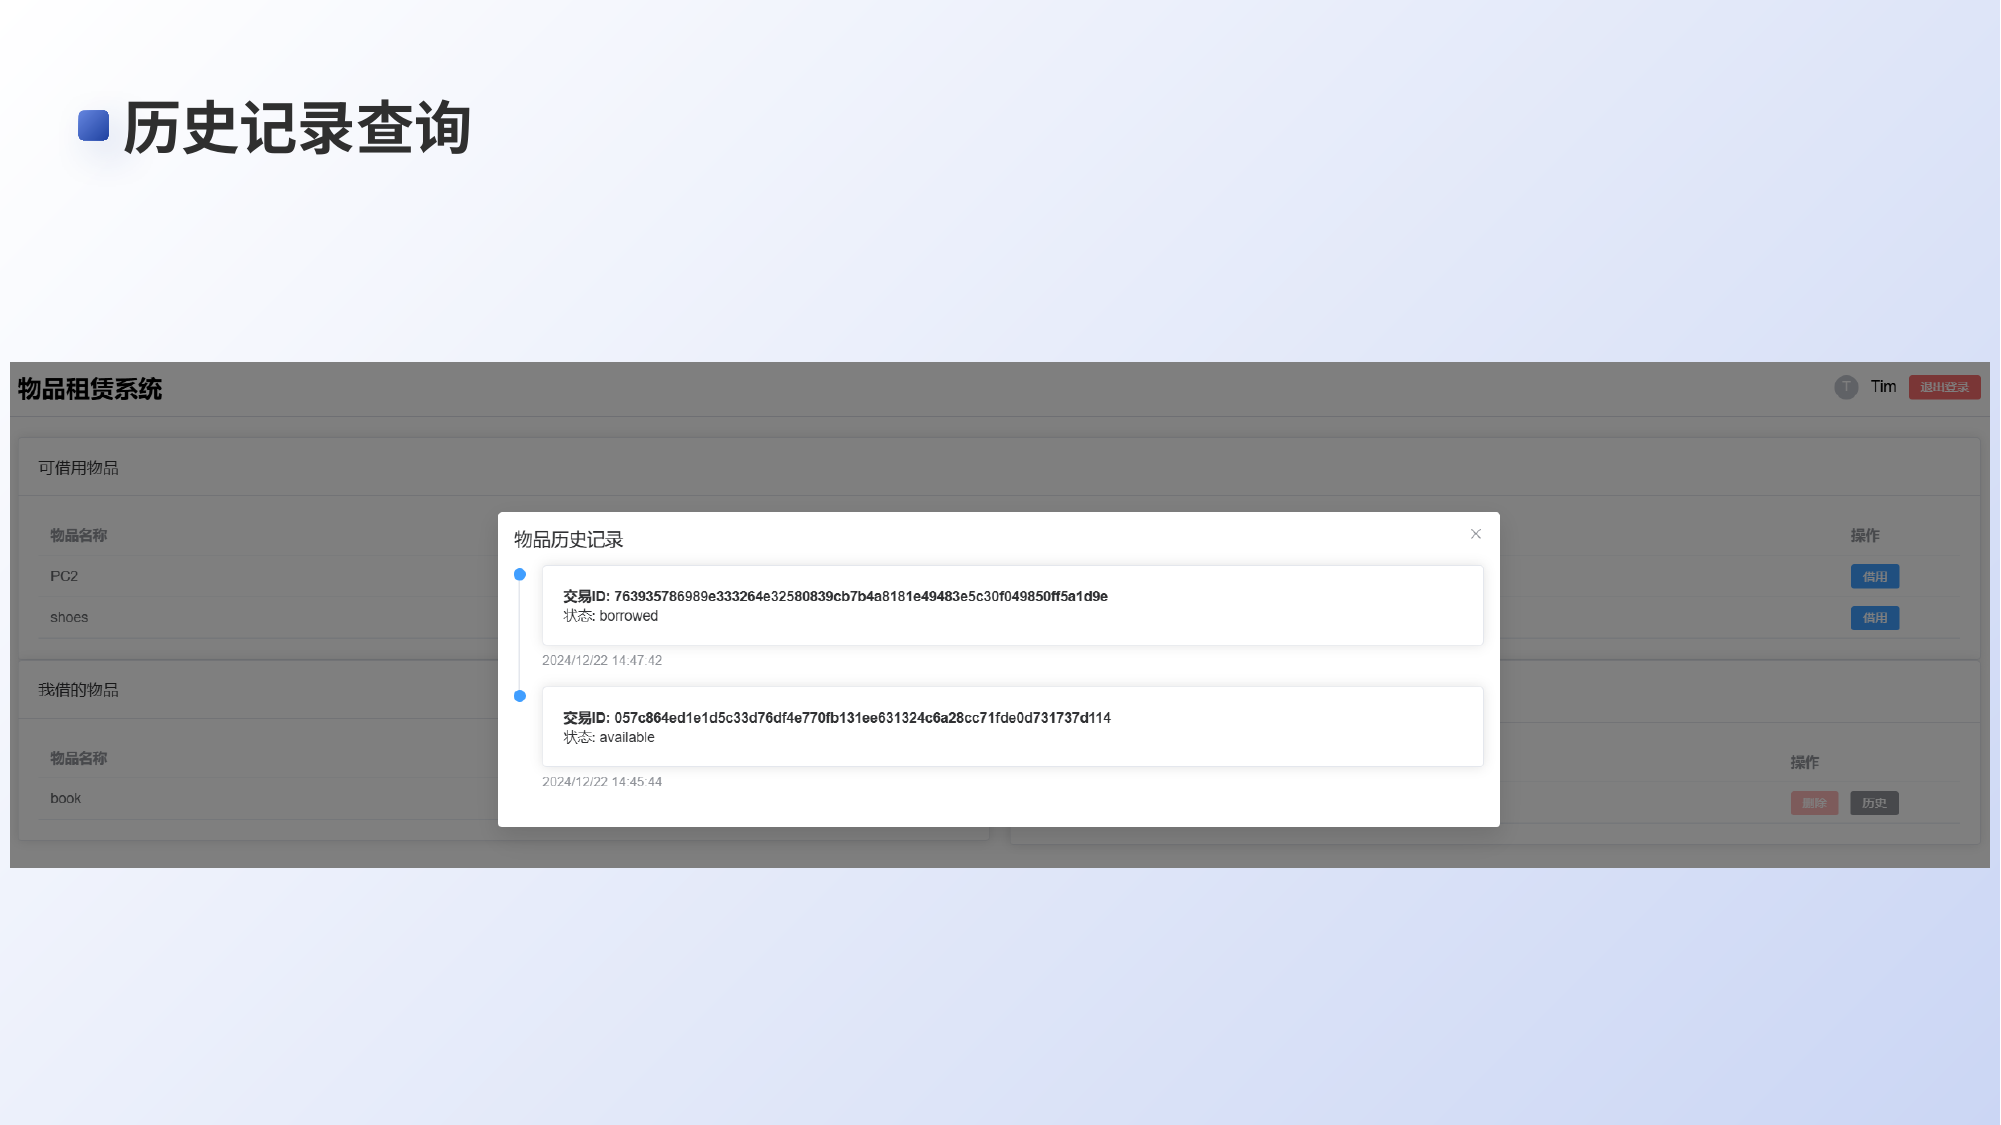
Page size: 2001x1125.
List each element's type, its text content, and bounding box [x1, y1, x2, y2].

title 历史记录查询 [108, 21, 1890, 169]
picture [10, 362, 1990, 868]
